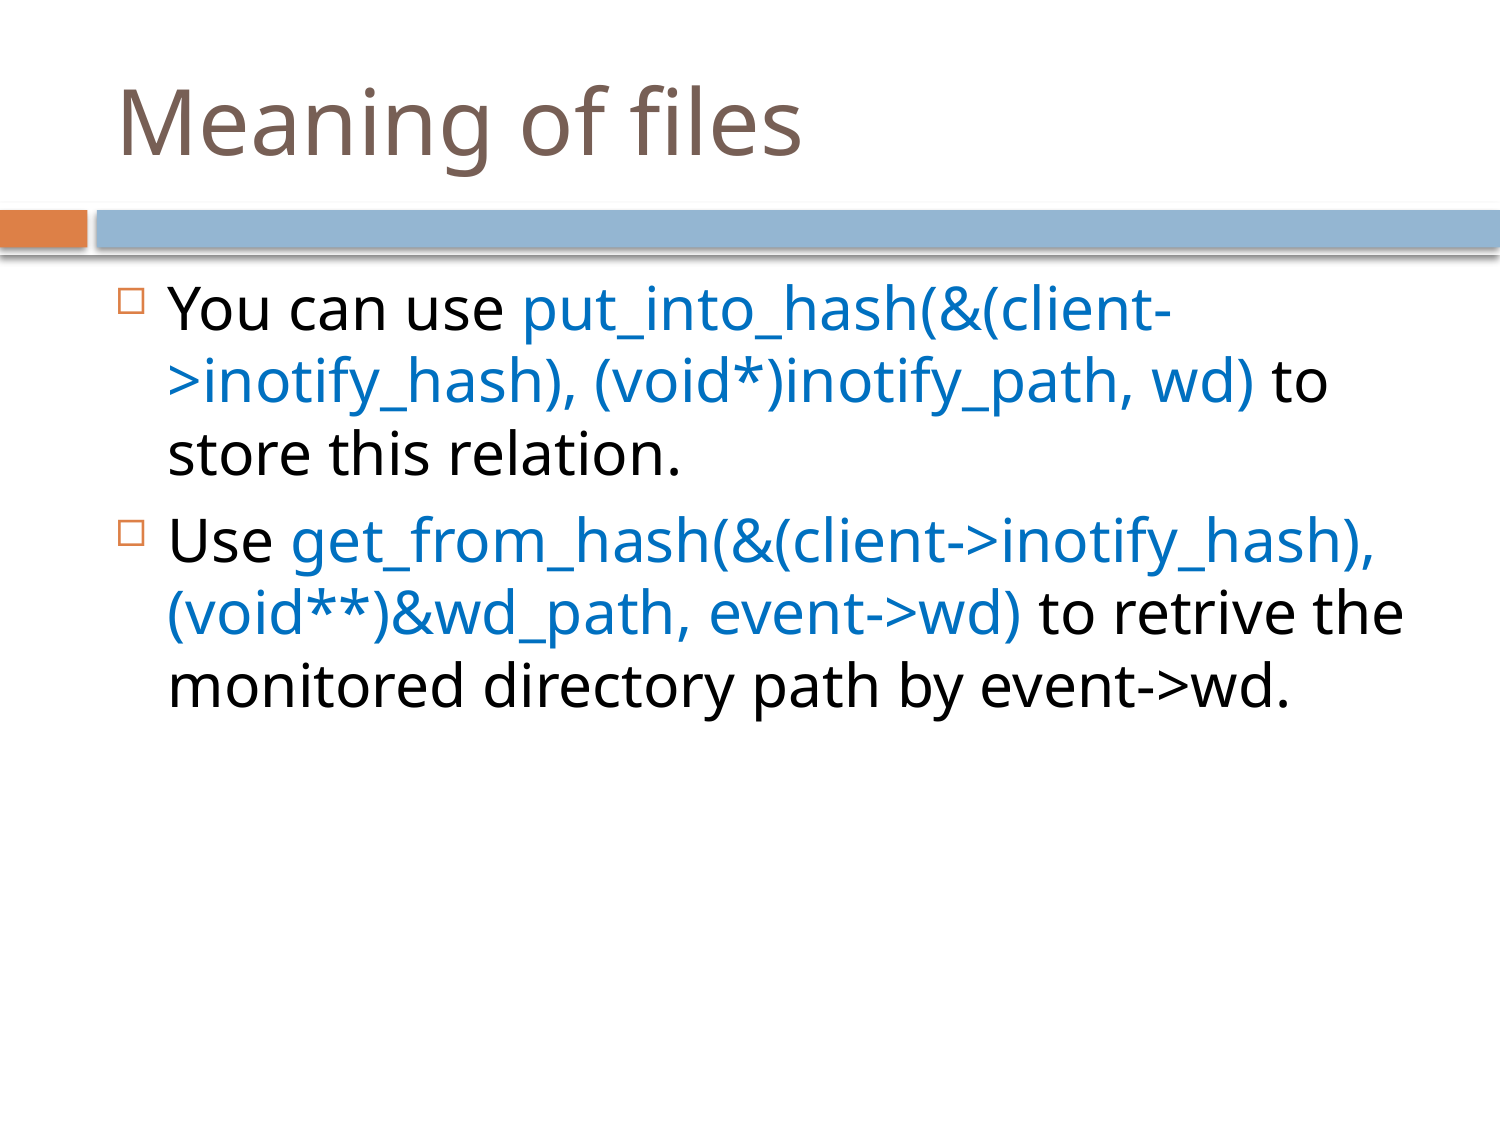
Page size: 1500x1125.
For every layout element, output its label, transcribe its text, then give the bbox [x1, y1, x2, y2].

title Meaning of files [100, 37, 1438, 200]
list You can use put_into_hash(&(client->inotify_hash), (void*)inotify_path, wd) to store this relation. Use get_from_hash(&(client->inotify_hash), (void**)&wd_path, event->wd) to retrive the monitored directory path by event->wd. [100, 262, 1438, 1000]
